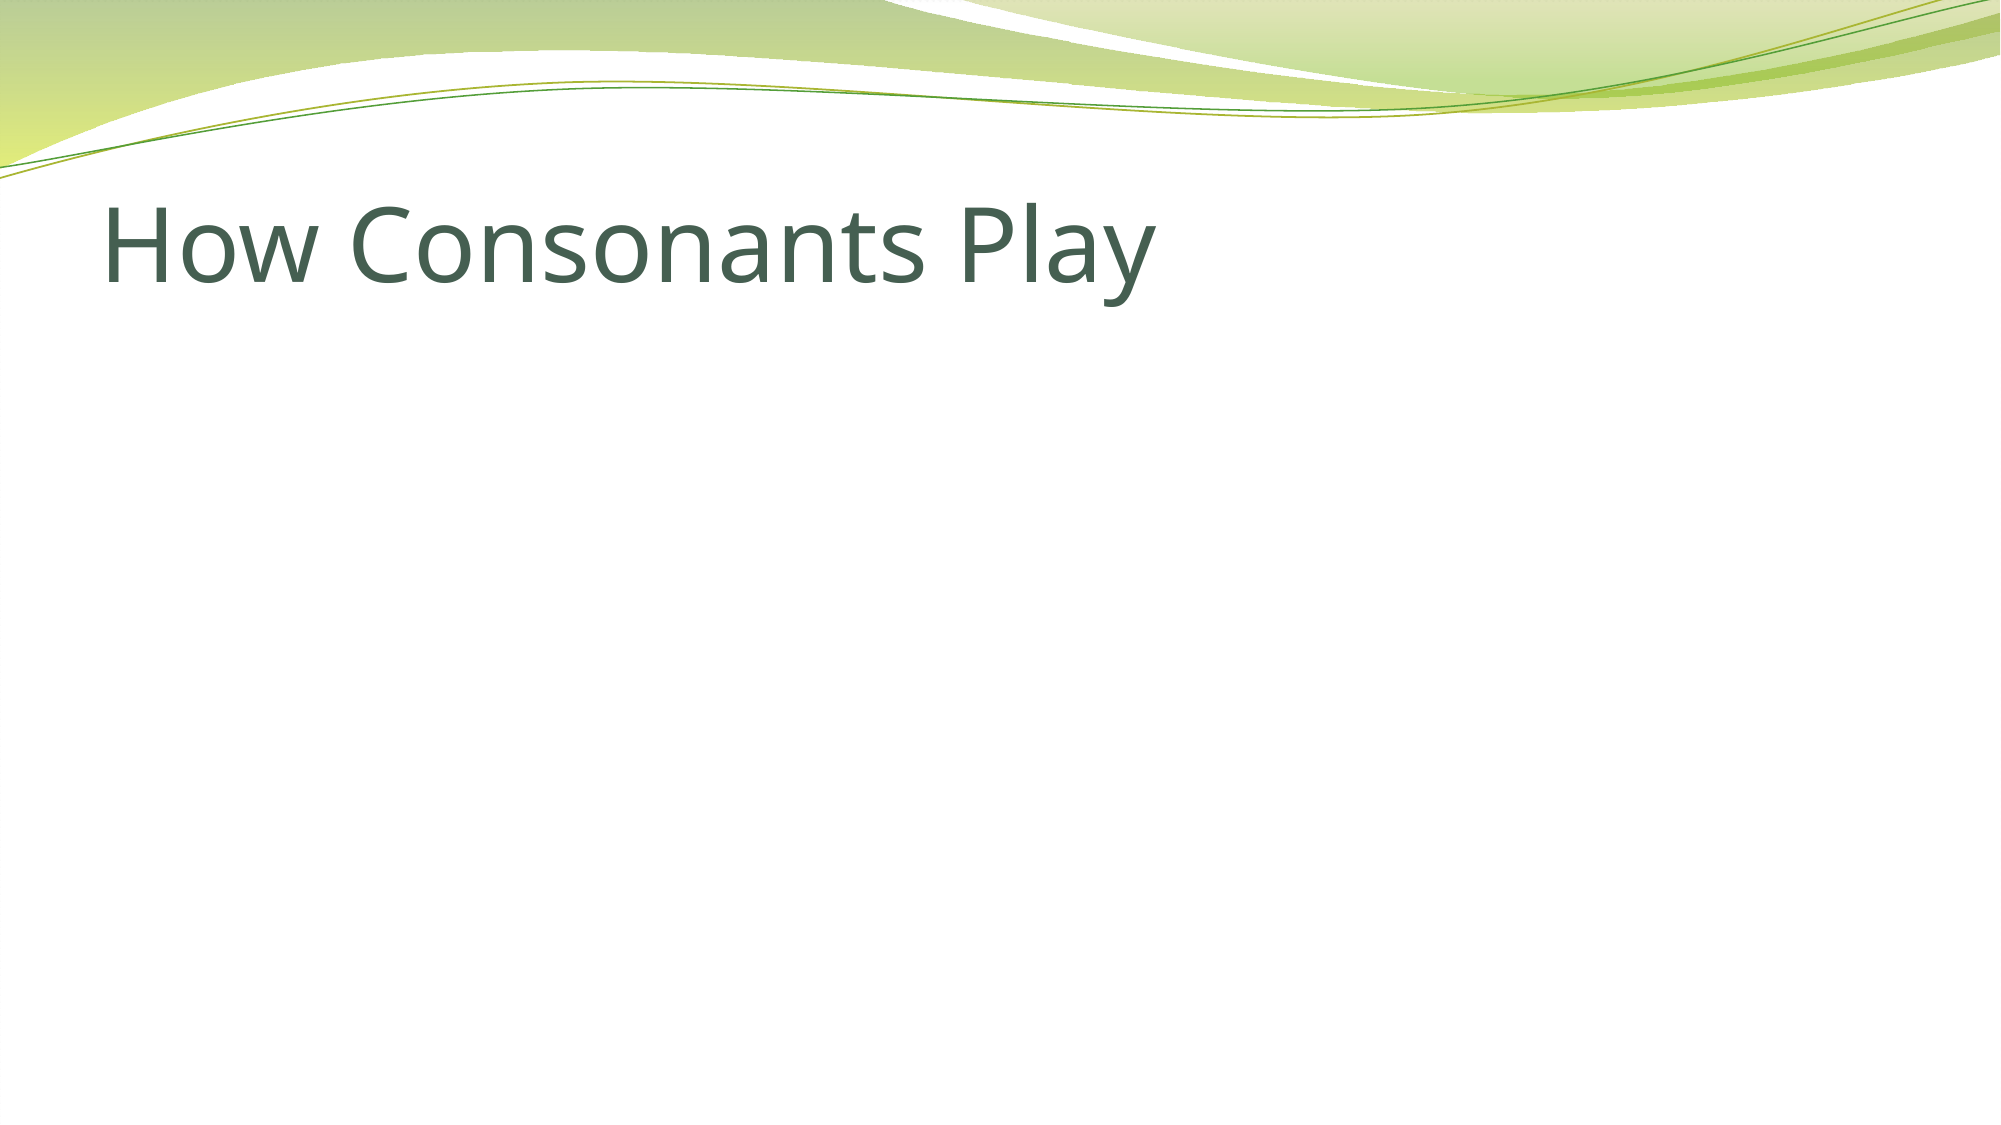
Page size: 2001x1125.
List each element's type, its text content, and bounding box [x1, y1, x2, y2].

title How Consonants Play [99, 115, 1900, 303]
